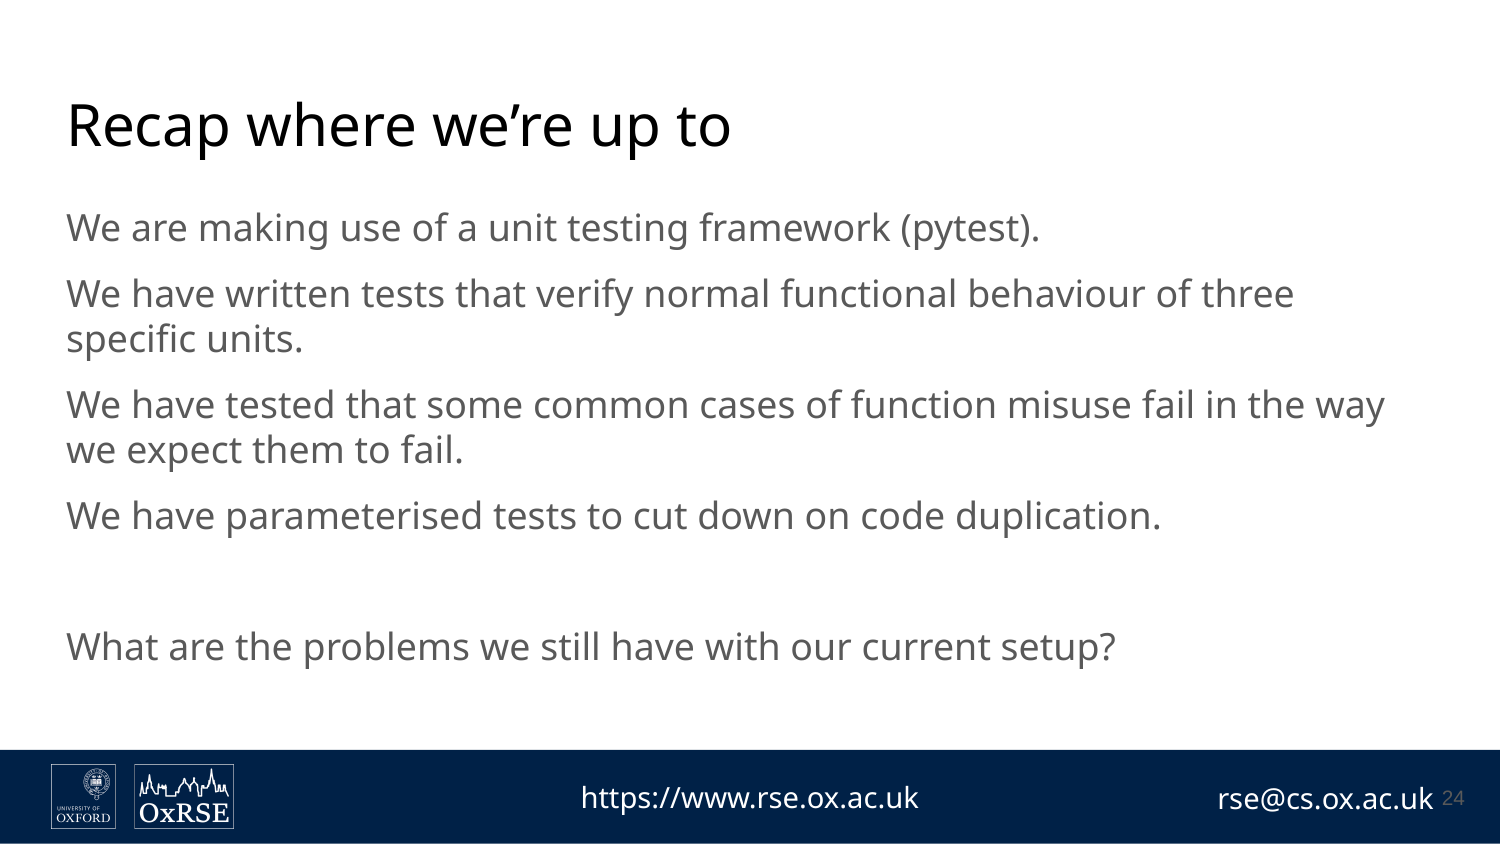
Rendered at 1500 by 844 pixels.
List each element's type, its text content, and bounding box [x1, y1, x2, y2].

list We are making use of a unit testing framework (pytest). We have written tests that verify normal functional behaviour of three specific units. We have tested that some common cases of function misuse fail in the way we expect them to fail. We have parameterised tests to cut down on code duplication. What are the problems we still have with our current setup? [51, 189, 1449, 750]
slide_number ‹#› [1389, 764, 1480, 830]
picture [51, 764, 234, 829]
title Recap where we’re up to [51, 72, 1449, 167]
